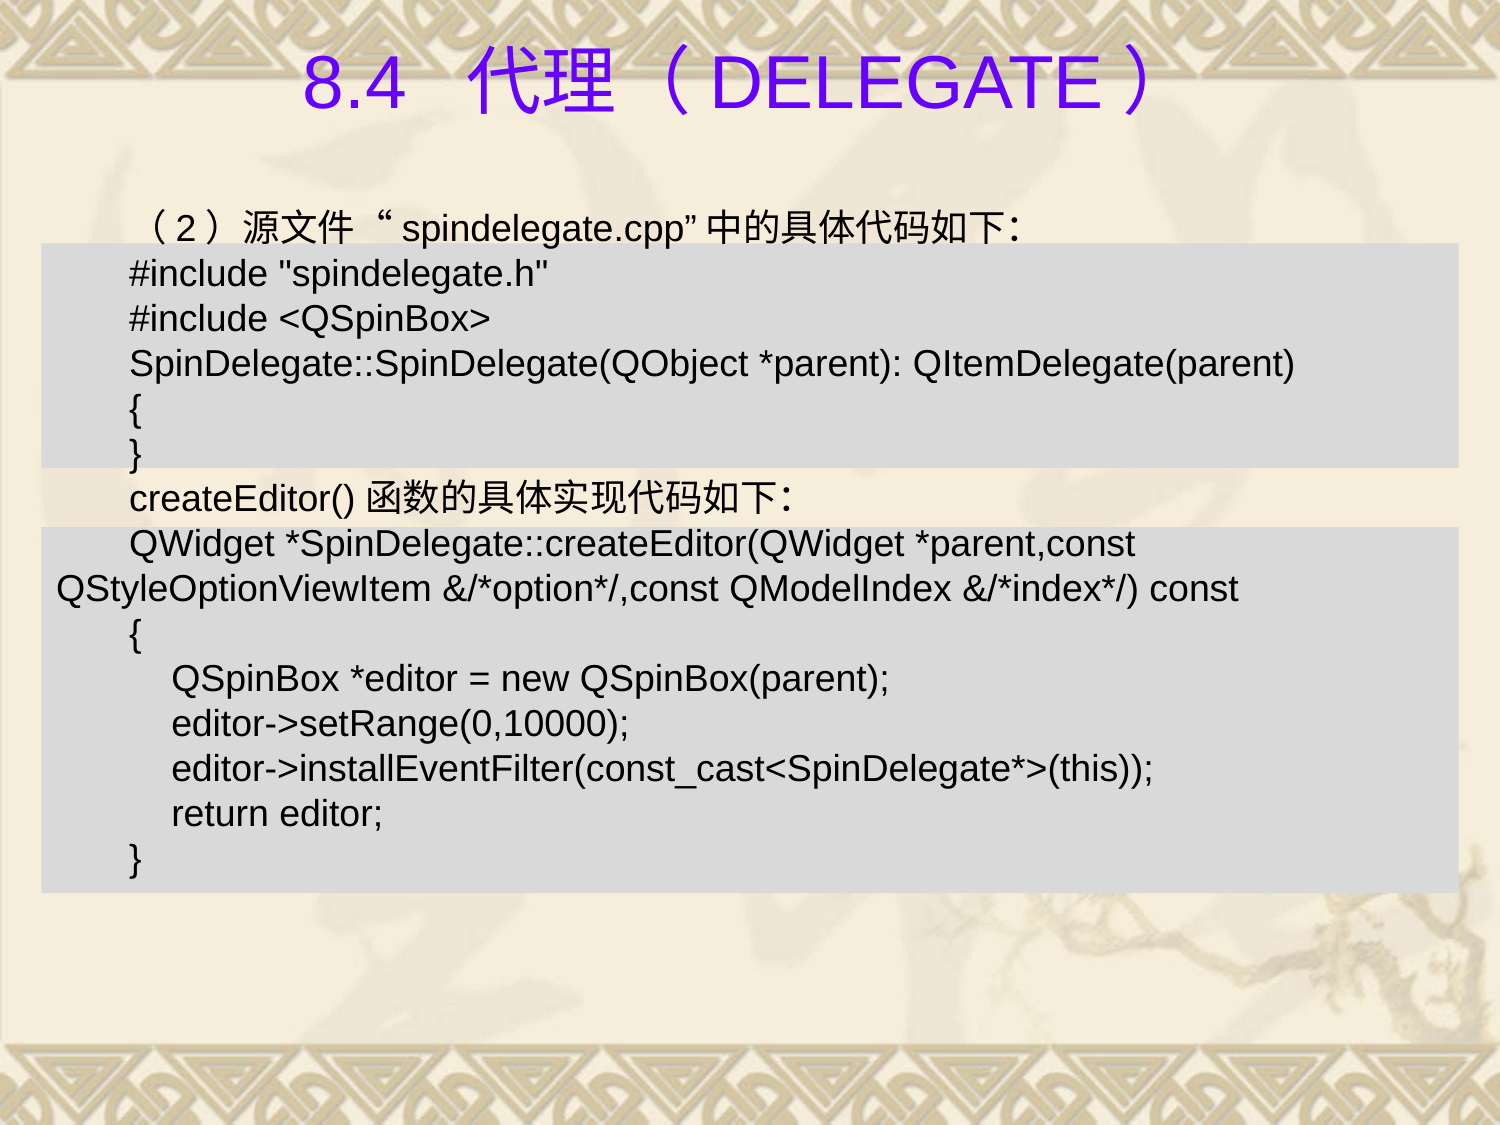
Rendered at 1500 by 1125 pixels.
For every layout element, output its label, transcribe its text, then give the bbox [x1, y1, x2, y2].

picture [0, 0, 1500, 1125]
text_box （2）源文件“spindelegate.cpp”中的具体代码如下： #include "spindelegate.h" #include <QSpinBox> SpinDelegate::SpinDelegate(QObject *parent): QItemDelegate(parent) { } createEditor()函数的具体实现代码如下： QWidget *SpinDelegate::createEditor(QWidget *parent,const QStyleOptionViewItem &/*option*/,const QModelIndex &/*index*/) const { QSpinBox *editor = new QSpinBox(parent); editor->setRange(0,10000); editor->installEventFilter(const_cast<SpinDelegate*>(this)); return editor; } [41, 196, 1459, 931]
title 8.4 代理（Delegate） [49, 7, 1451, 149]
